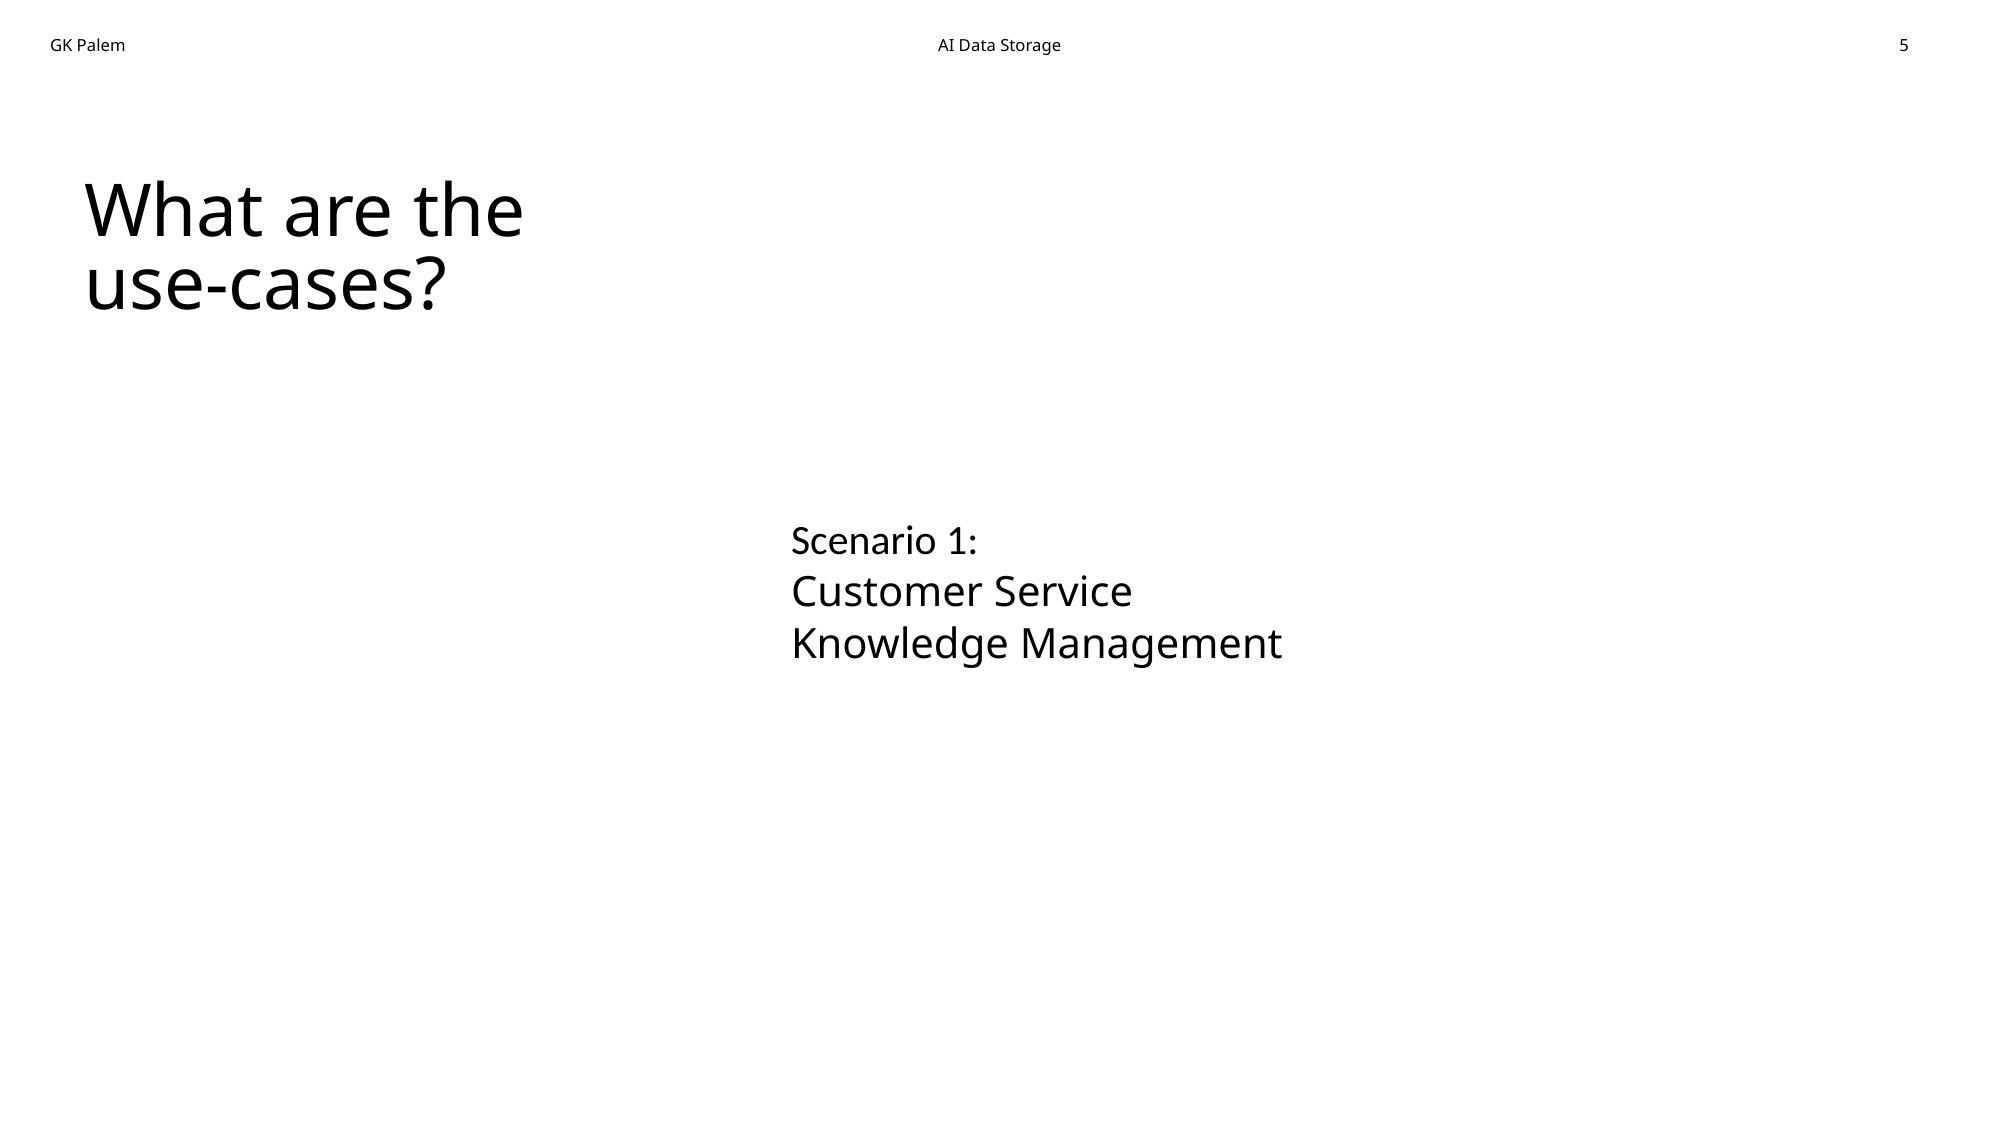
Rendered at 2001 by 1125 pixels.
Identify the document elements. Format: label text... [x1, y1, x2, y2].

text_box Scenario 1: Customer Service Knowledge Management [776, 502, 1350, 674]
text_box What are the use-cases? [69, 170, 659, 332]
